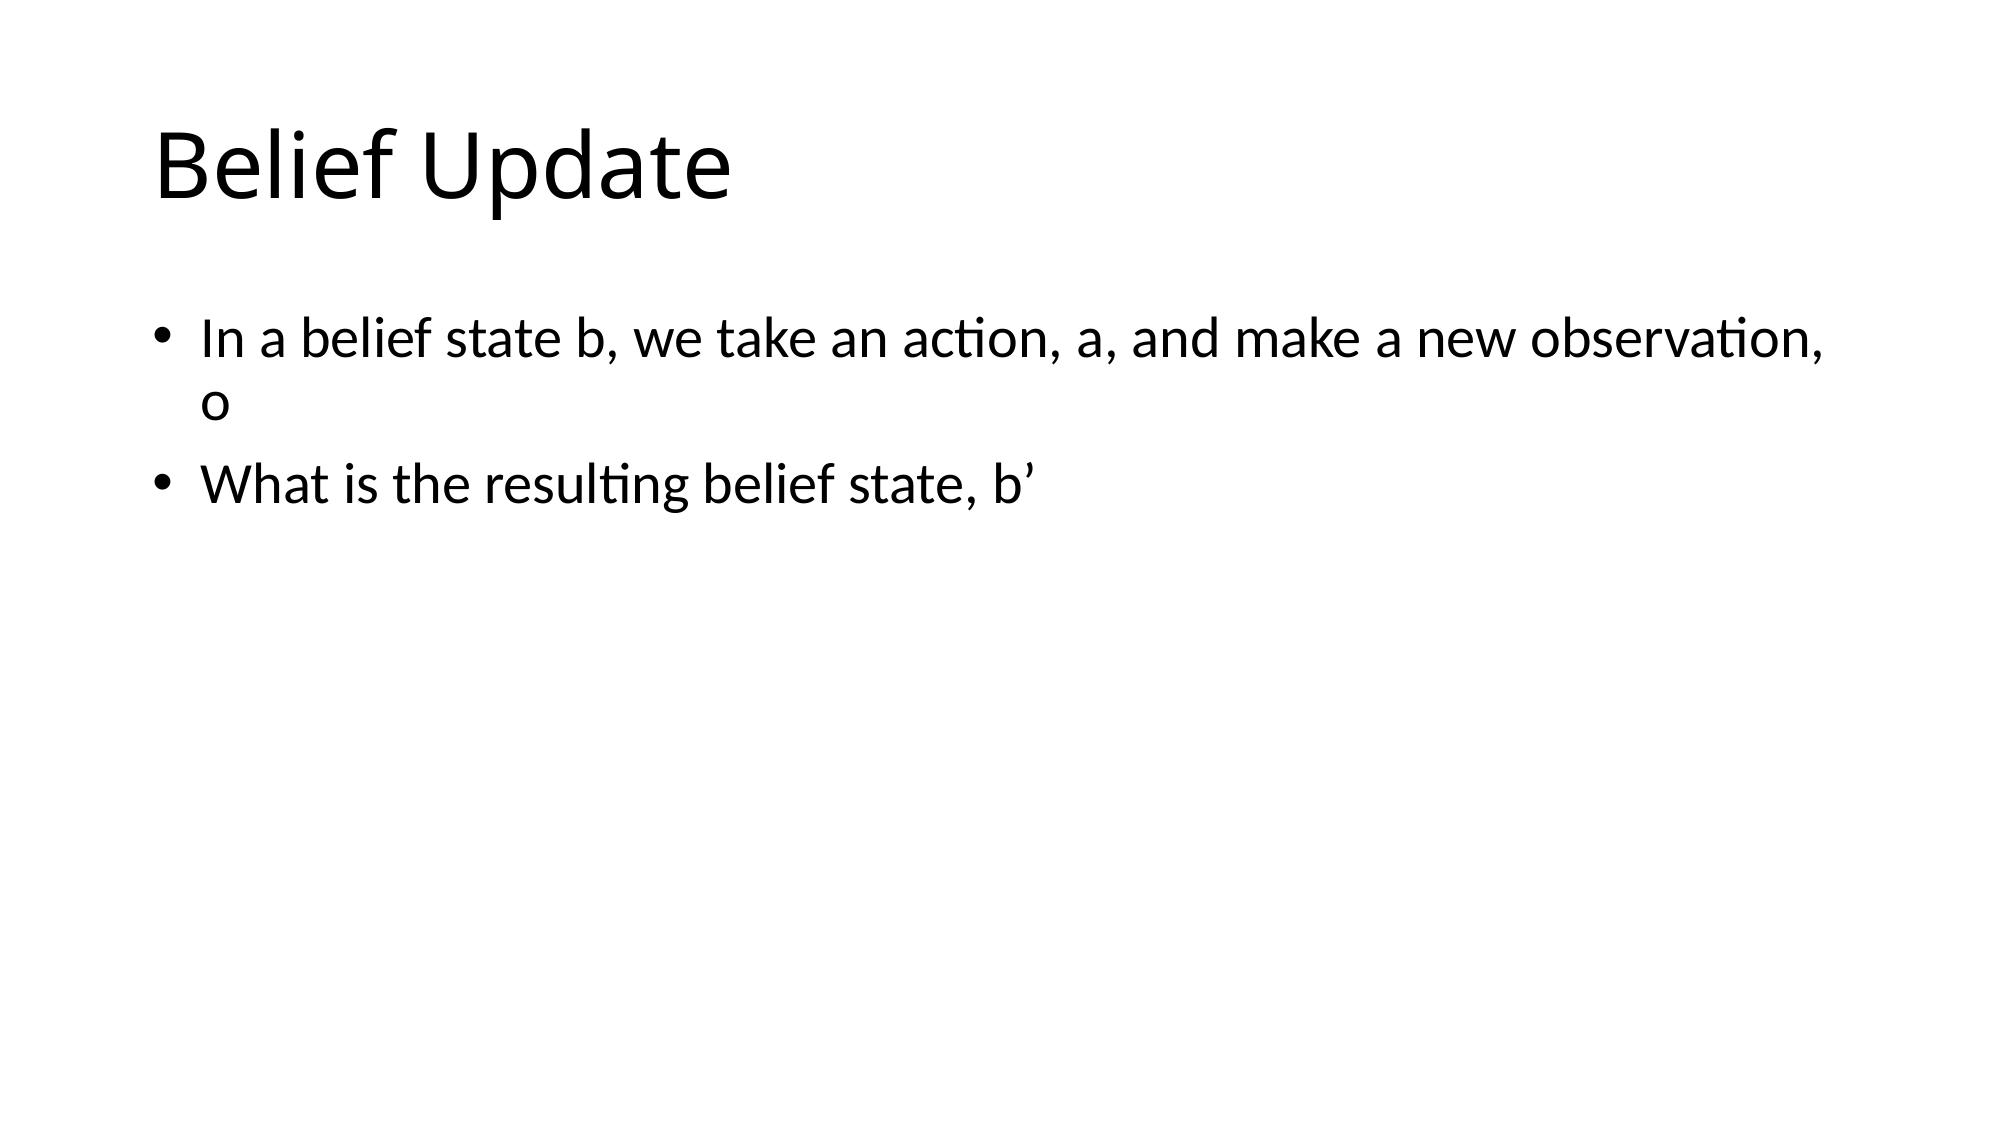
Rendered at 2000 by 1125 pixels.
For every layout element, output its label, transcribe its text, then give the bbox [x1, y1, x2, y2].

title Belief Update [137, 59, 1862, 278]
